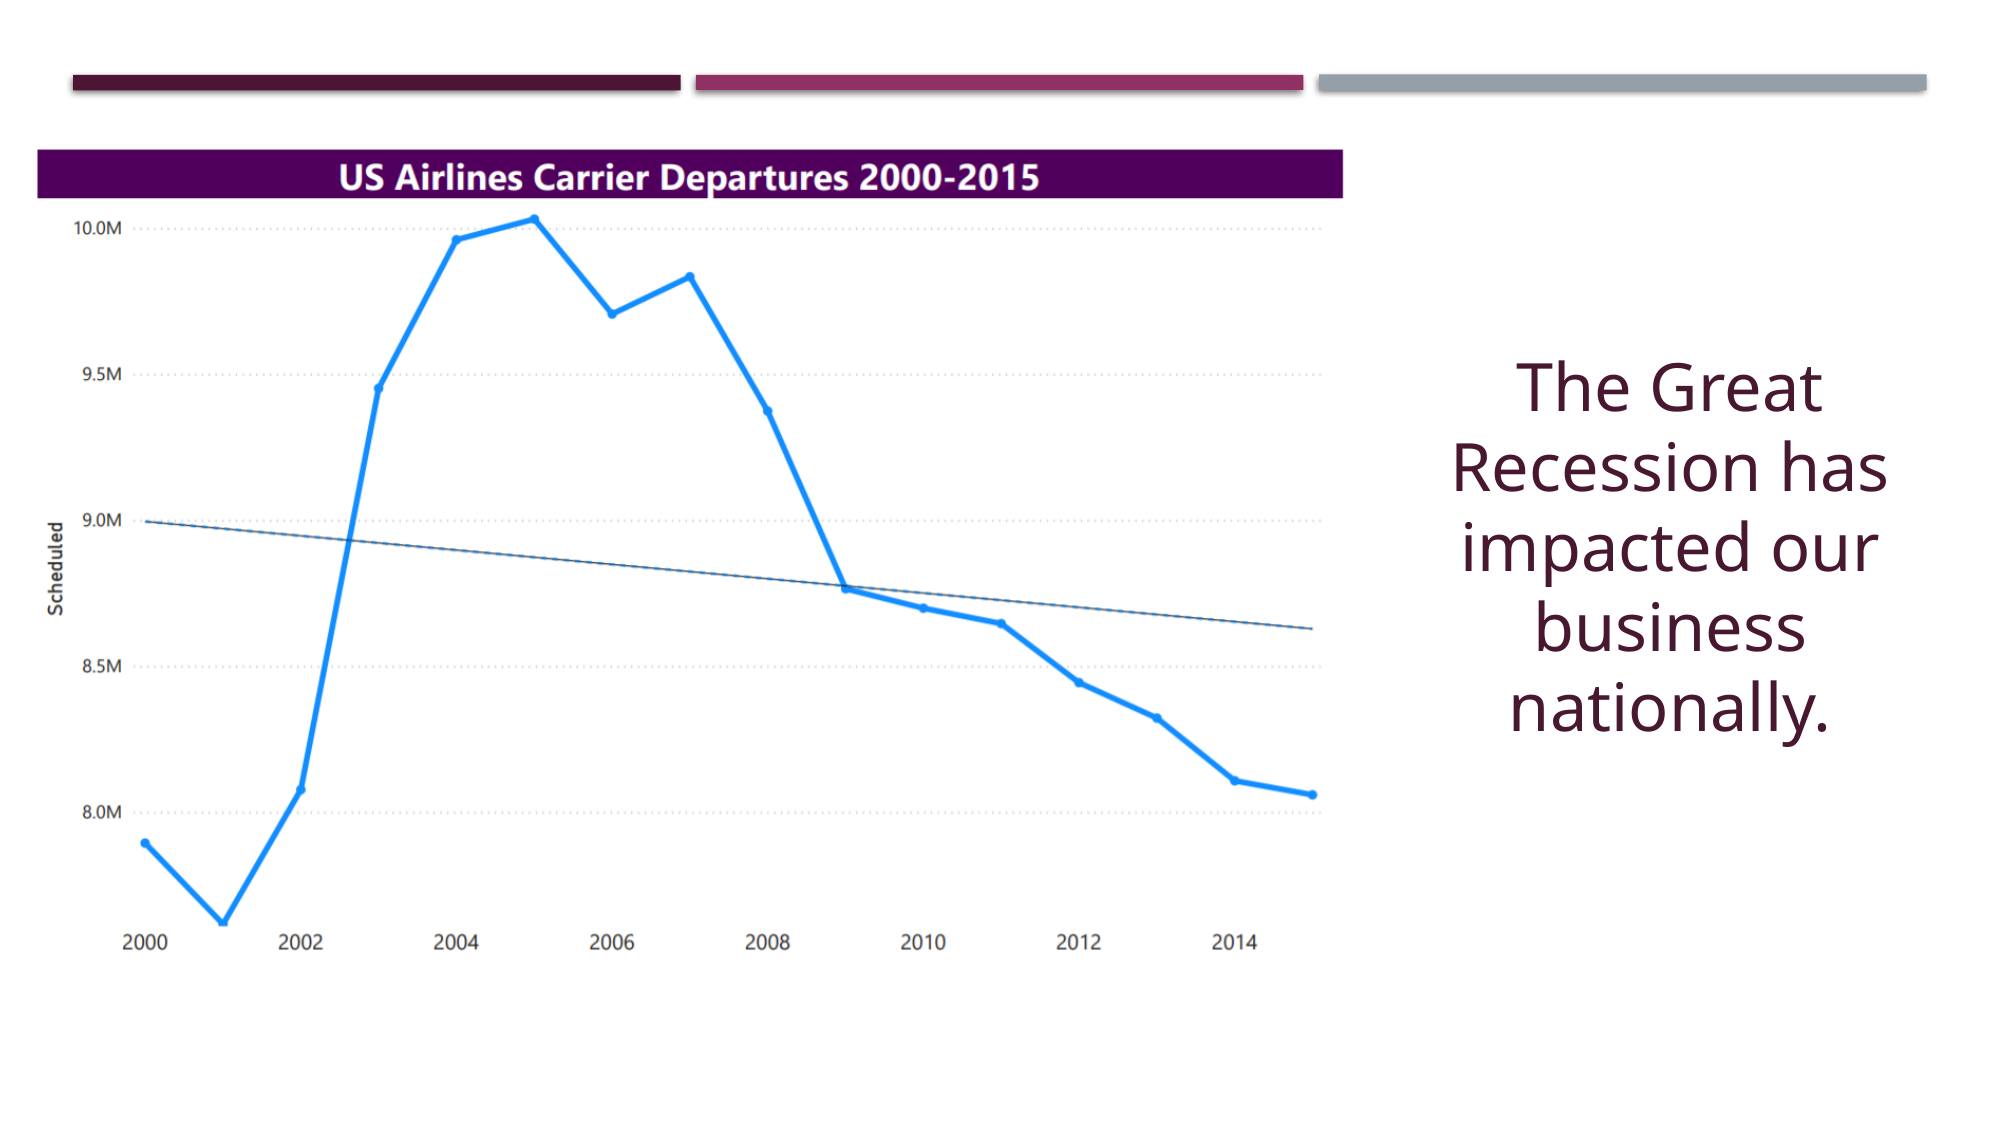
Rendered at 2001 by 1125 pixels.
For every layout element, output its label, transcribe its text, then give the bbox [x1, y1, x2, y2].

text_box The Great Recession has impacted our business nationally. [1394, 337, 1947, 753]
picture [27, 139, 1347, 986]
